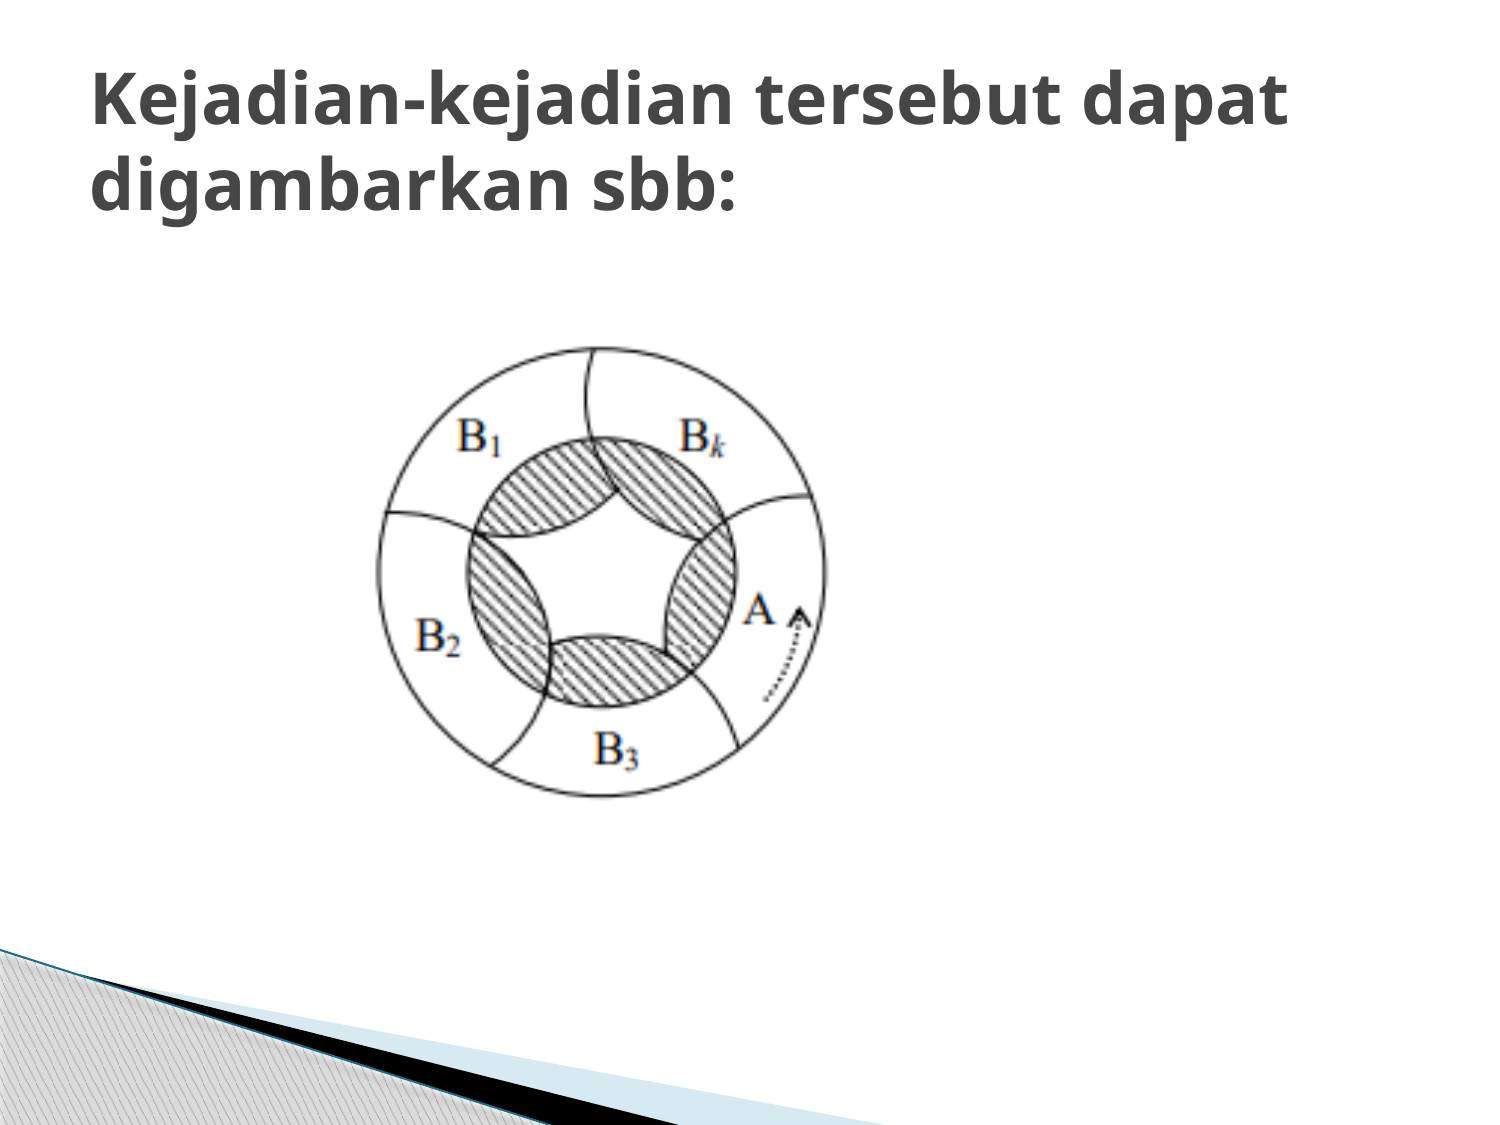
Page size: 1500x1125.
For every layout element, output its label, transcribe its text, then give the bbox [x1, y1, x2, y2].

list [349, 324, 859, 831]
title Kejadian-kejadian tersebut dapat digambarkan sbb: [75, 45, 1425, 233]
